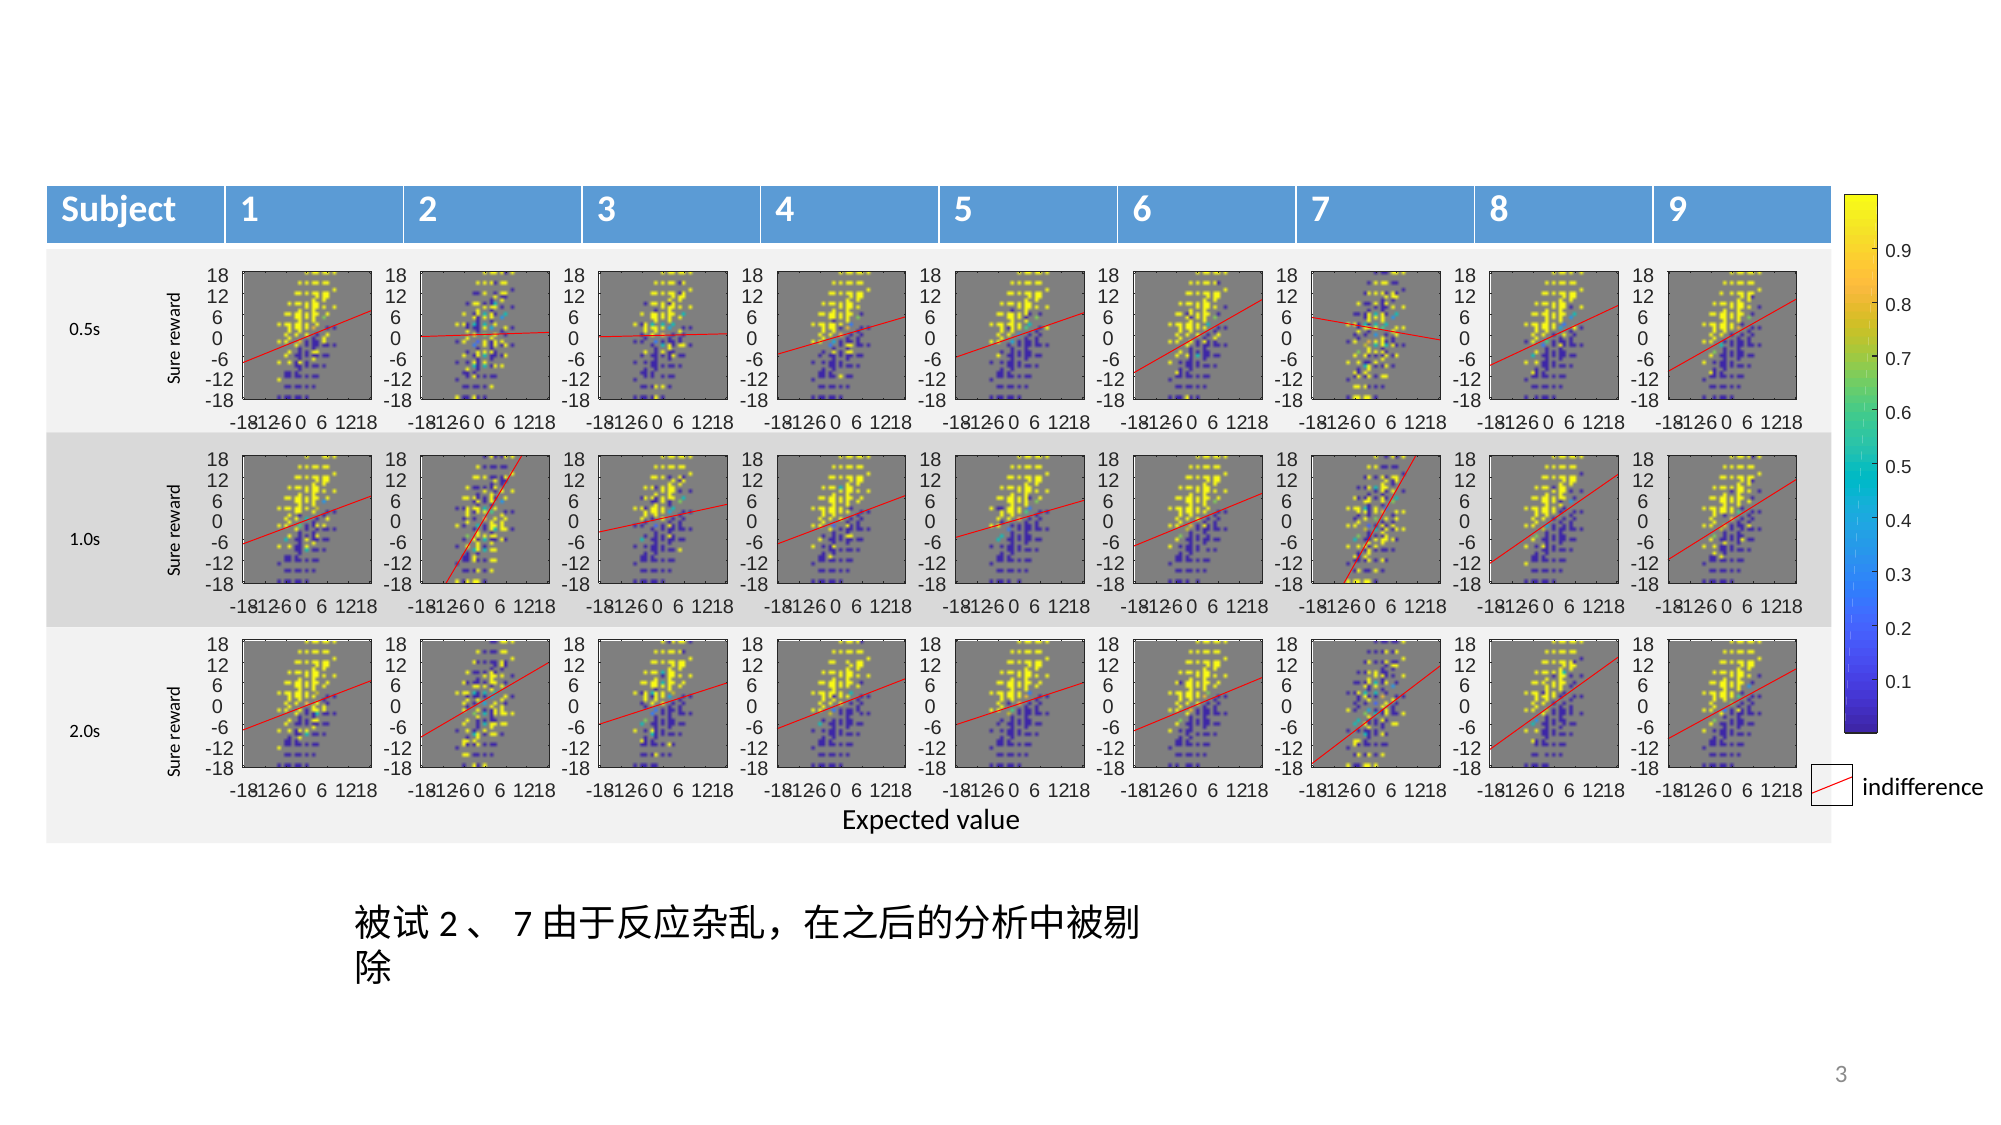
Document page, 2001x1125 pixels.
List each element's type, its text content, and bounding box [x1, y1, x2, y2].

table_header 4 [761, 186, 938, 222]
table_header 9 [1654, 186, 1831, 237]
table_header 5 [940, 186, 1117, 222]
table_header 7 [1297, 186, 1474, 222]
table_header 8 [1475, 186, 1652, 222]
table_header 6 [1118, 186, 1295, 222]
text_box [1812, 762, 2000, 809]
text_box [54, 268, 191, 793]
text_box 被试2、7由于反应杂乱，在之后的分析中被剔除 [340, 891, 1177, 997]
table_header 3 [583, 186, 760, 222]
picture [1831, 185, 1916, 743]
table_header 1 [226, 186, 403, 222]
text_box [46, 237, 1832, 844]
table_header Subject [47, 186, 224, 237]
slide_number 3 [1412, 1042, 1863, 1103]
table_header 2 [404, 186, 581, 222]
picture [191, 222, 1812, 836]
